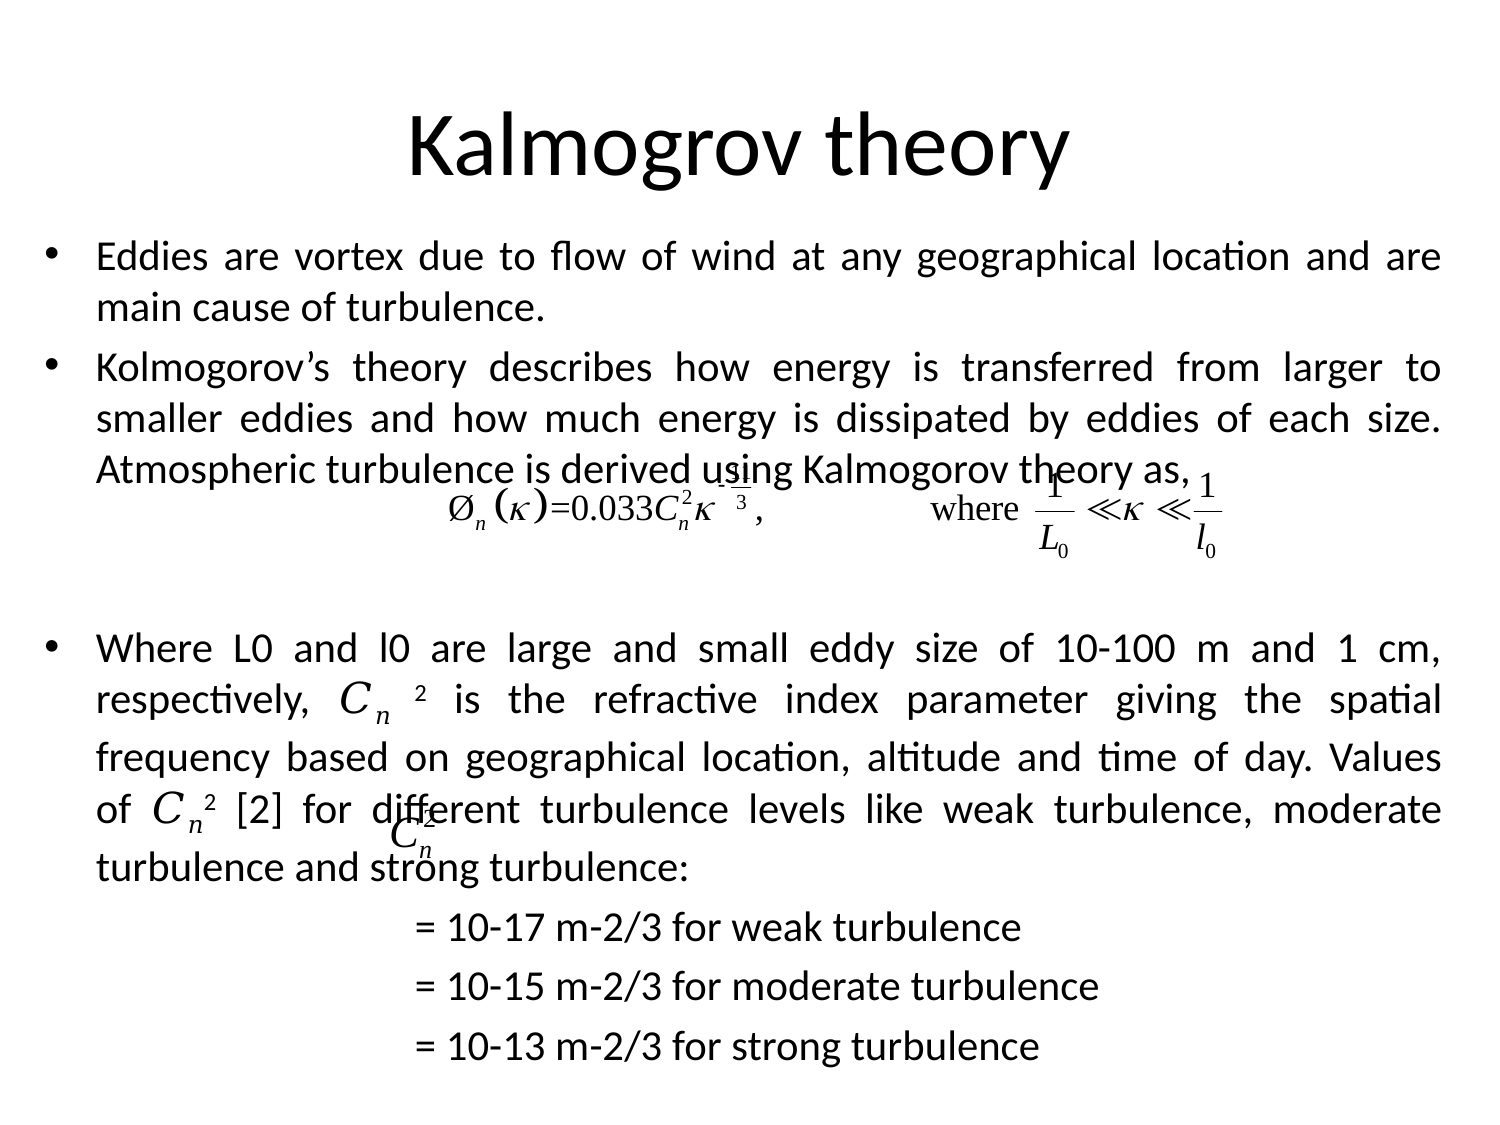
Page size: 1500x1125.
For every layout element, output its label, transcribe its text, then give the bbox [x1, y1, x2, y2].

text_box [383, 798, 444, 870]
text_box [147, 455, 1231, 567]
list Eddies are vortex due to flow of wind at any geographical location and are main cause of turbulence. Kolmogorov’s theory describes how energy is transferred from larger to smaller eddies and how much energy is dissipated by eddies of each size. Atmospheric turbulence is derived using Kalmogorov theory as, Where L0 and l0 are large and small eddy size of 10-100 m and 1 cm, respectively, 𝐶𝑛 2 is the refractive index parameter giving the spatial frequency based on geographical location, altitude and time of day. Values of 𝐶𝑛2 [2] for different turbulence levels like weak turbulence, moderate turbulence and strong turbulence: = 10-17 m-2/3 for weak turbulence = 10-15 m-2/3 for moderate turbulence = 10-13 m-2/3 for strong turbulence [29, 219, 1459, 1083]
title Kalmogrov theory [75, 45, 1425, 219]
